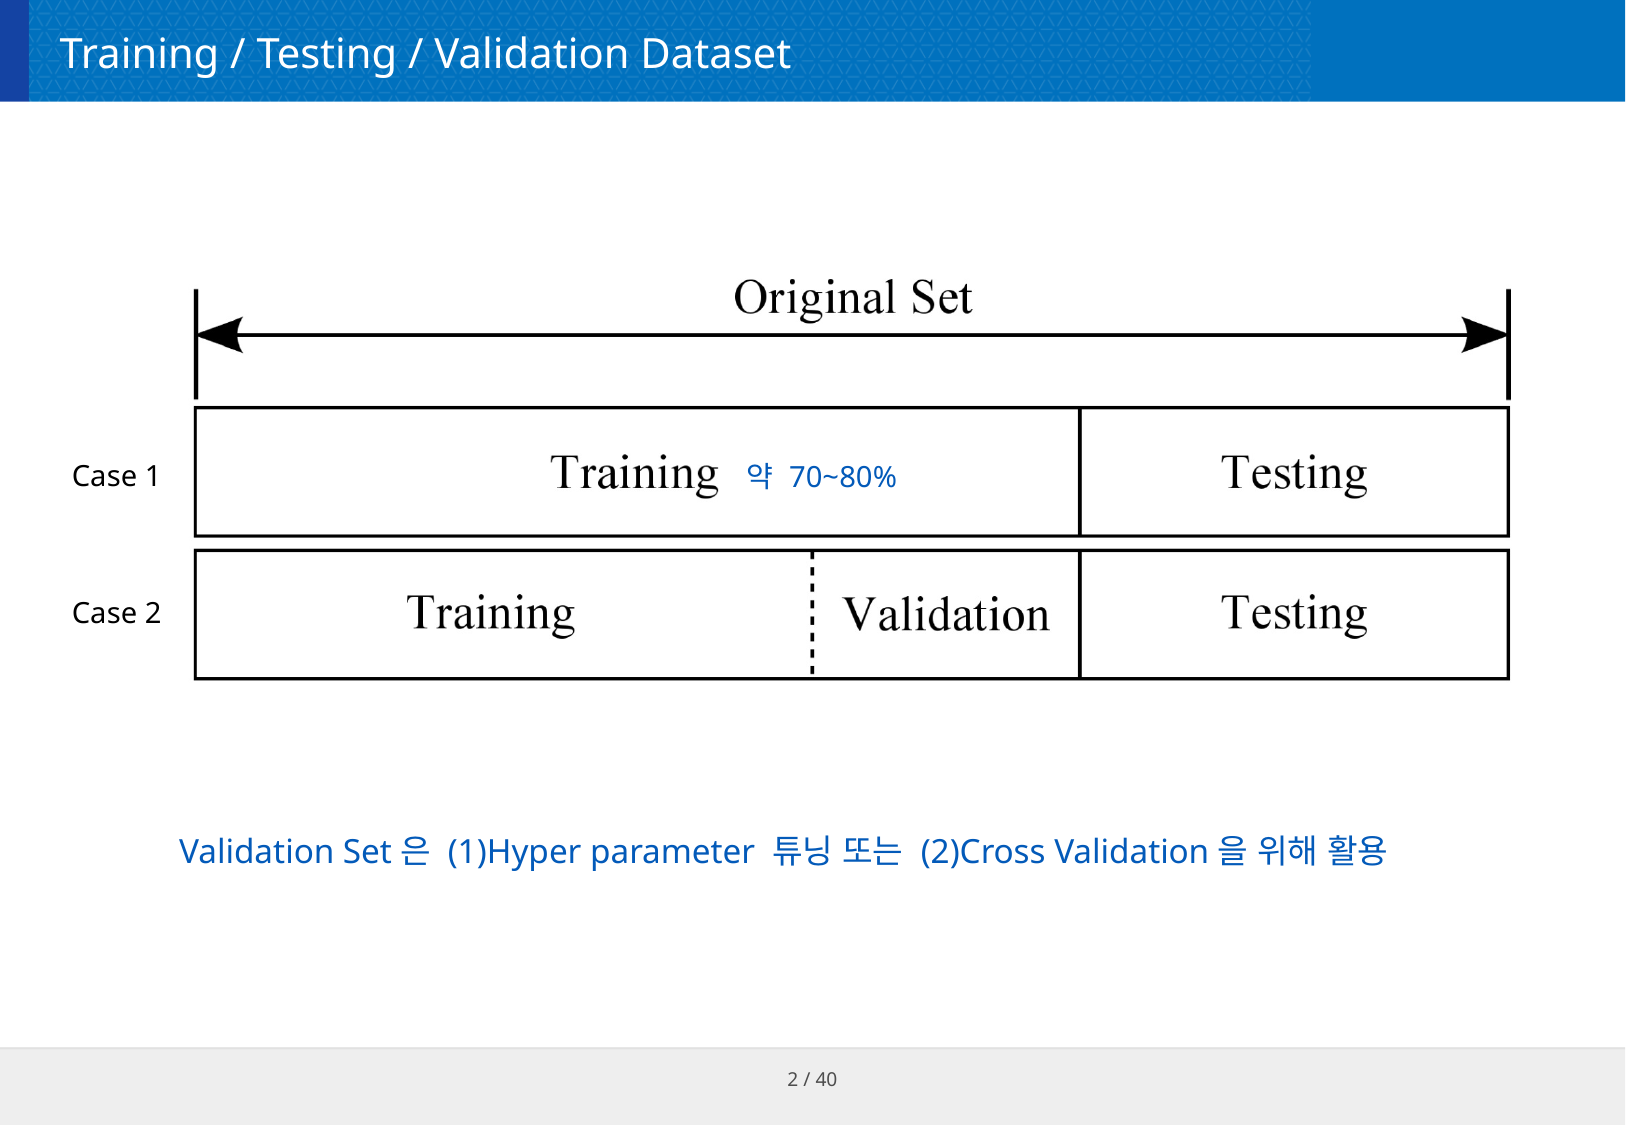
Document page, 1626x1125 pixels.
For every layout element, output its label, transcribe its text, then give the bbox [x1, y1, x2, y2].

text_box Validation Set은 (1)Hyper parameter 튜닝 또는 (2)Cross Validation을 위해 활용 [163, 821, 1405, 878]
text_box Case 1 [56, 449, 172, 501]
picture [0, 0, 1626, 1125]
title Training / Testing / Validation Dataset [44, 19, 943, 81]
text_box Case 2 [56, 586, 172, 637]
